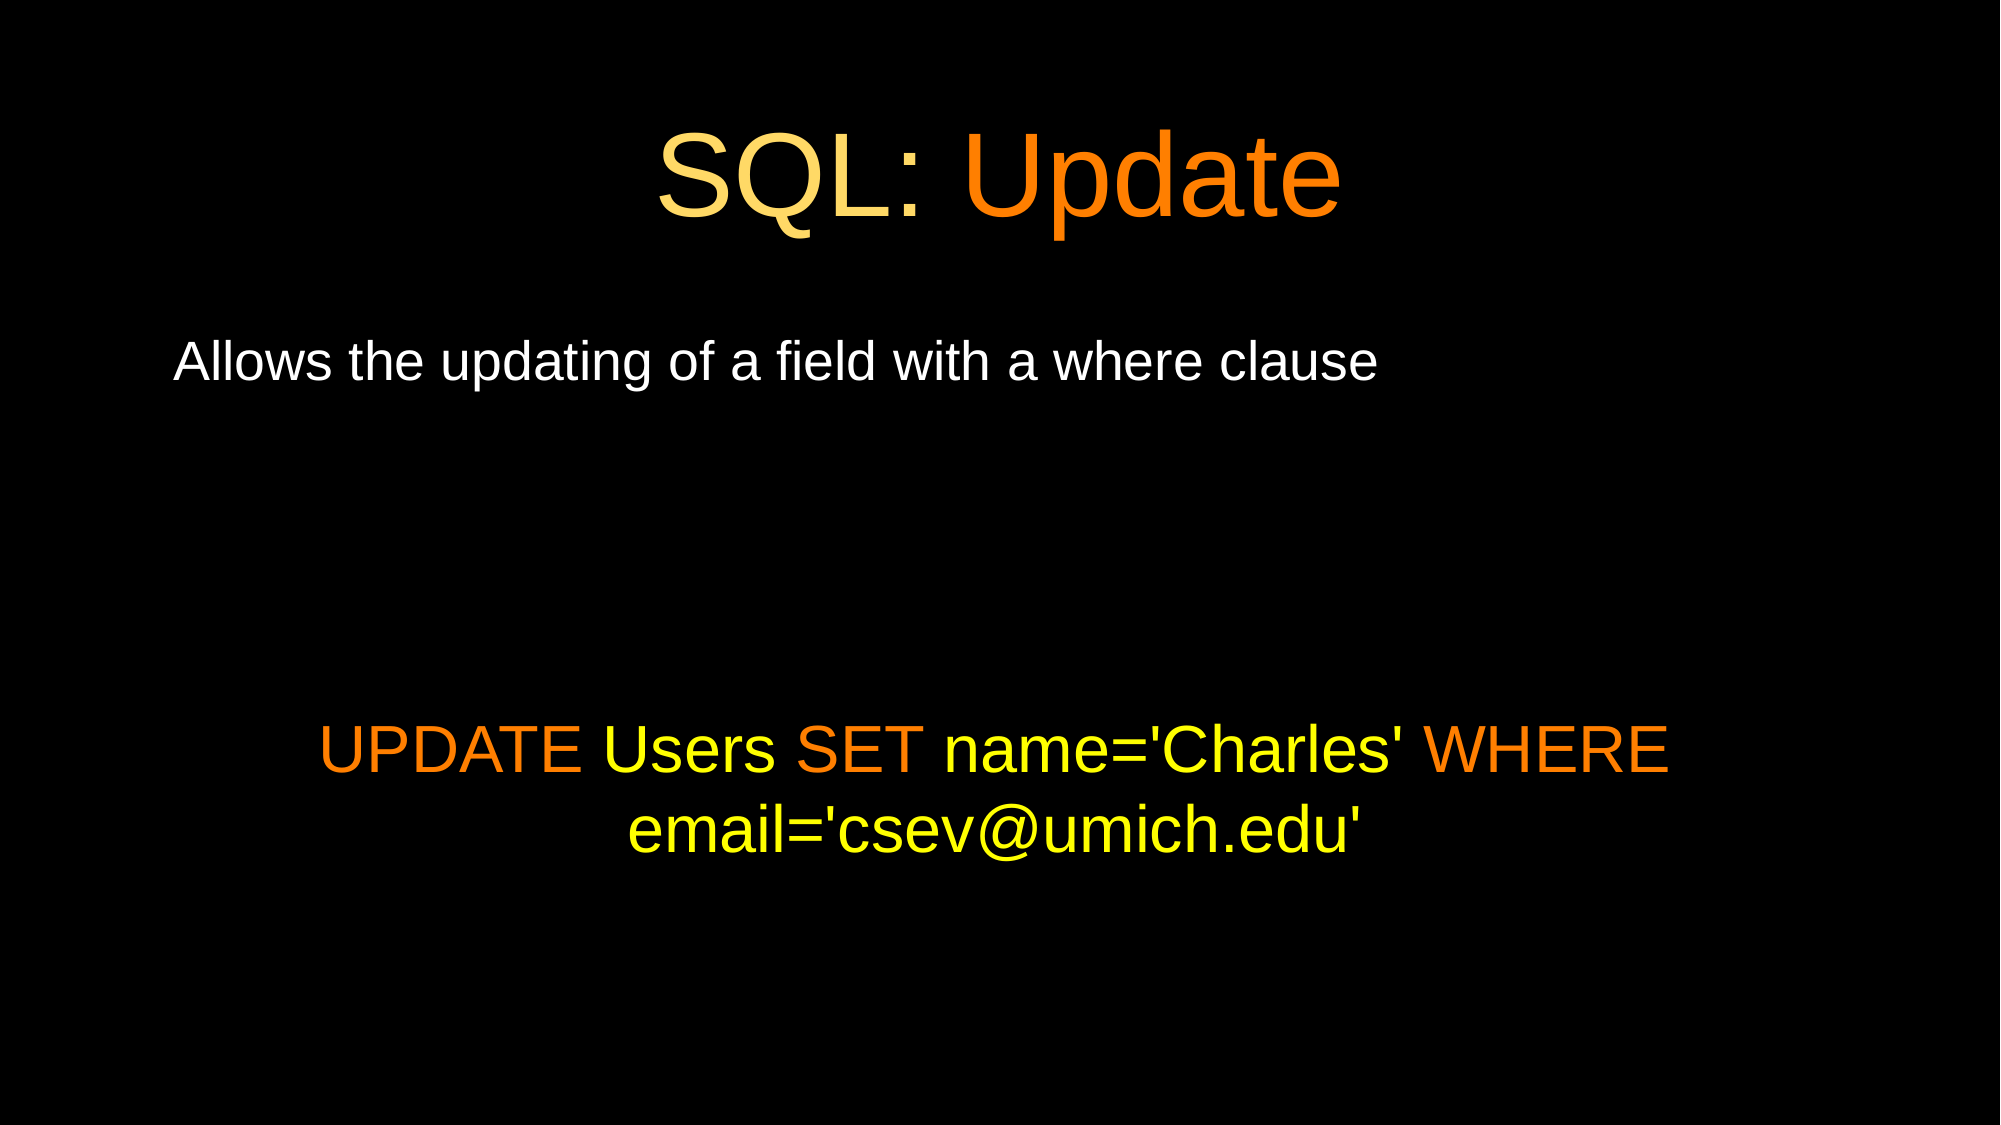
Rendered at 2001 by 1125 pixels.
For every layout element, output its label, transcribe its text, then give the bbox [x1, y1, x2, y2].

title SQL: Update [137, 59, 1863, 278]
list Allows the updating of a field with a where clause [142, 320, 1857, 504]
text_box UPDATE Users SET name='Charles' WHERE email='csev@umich.edu' [26, 689, 1964, 883]
